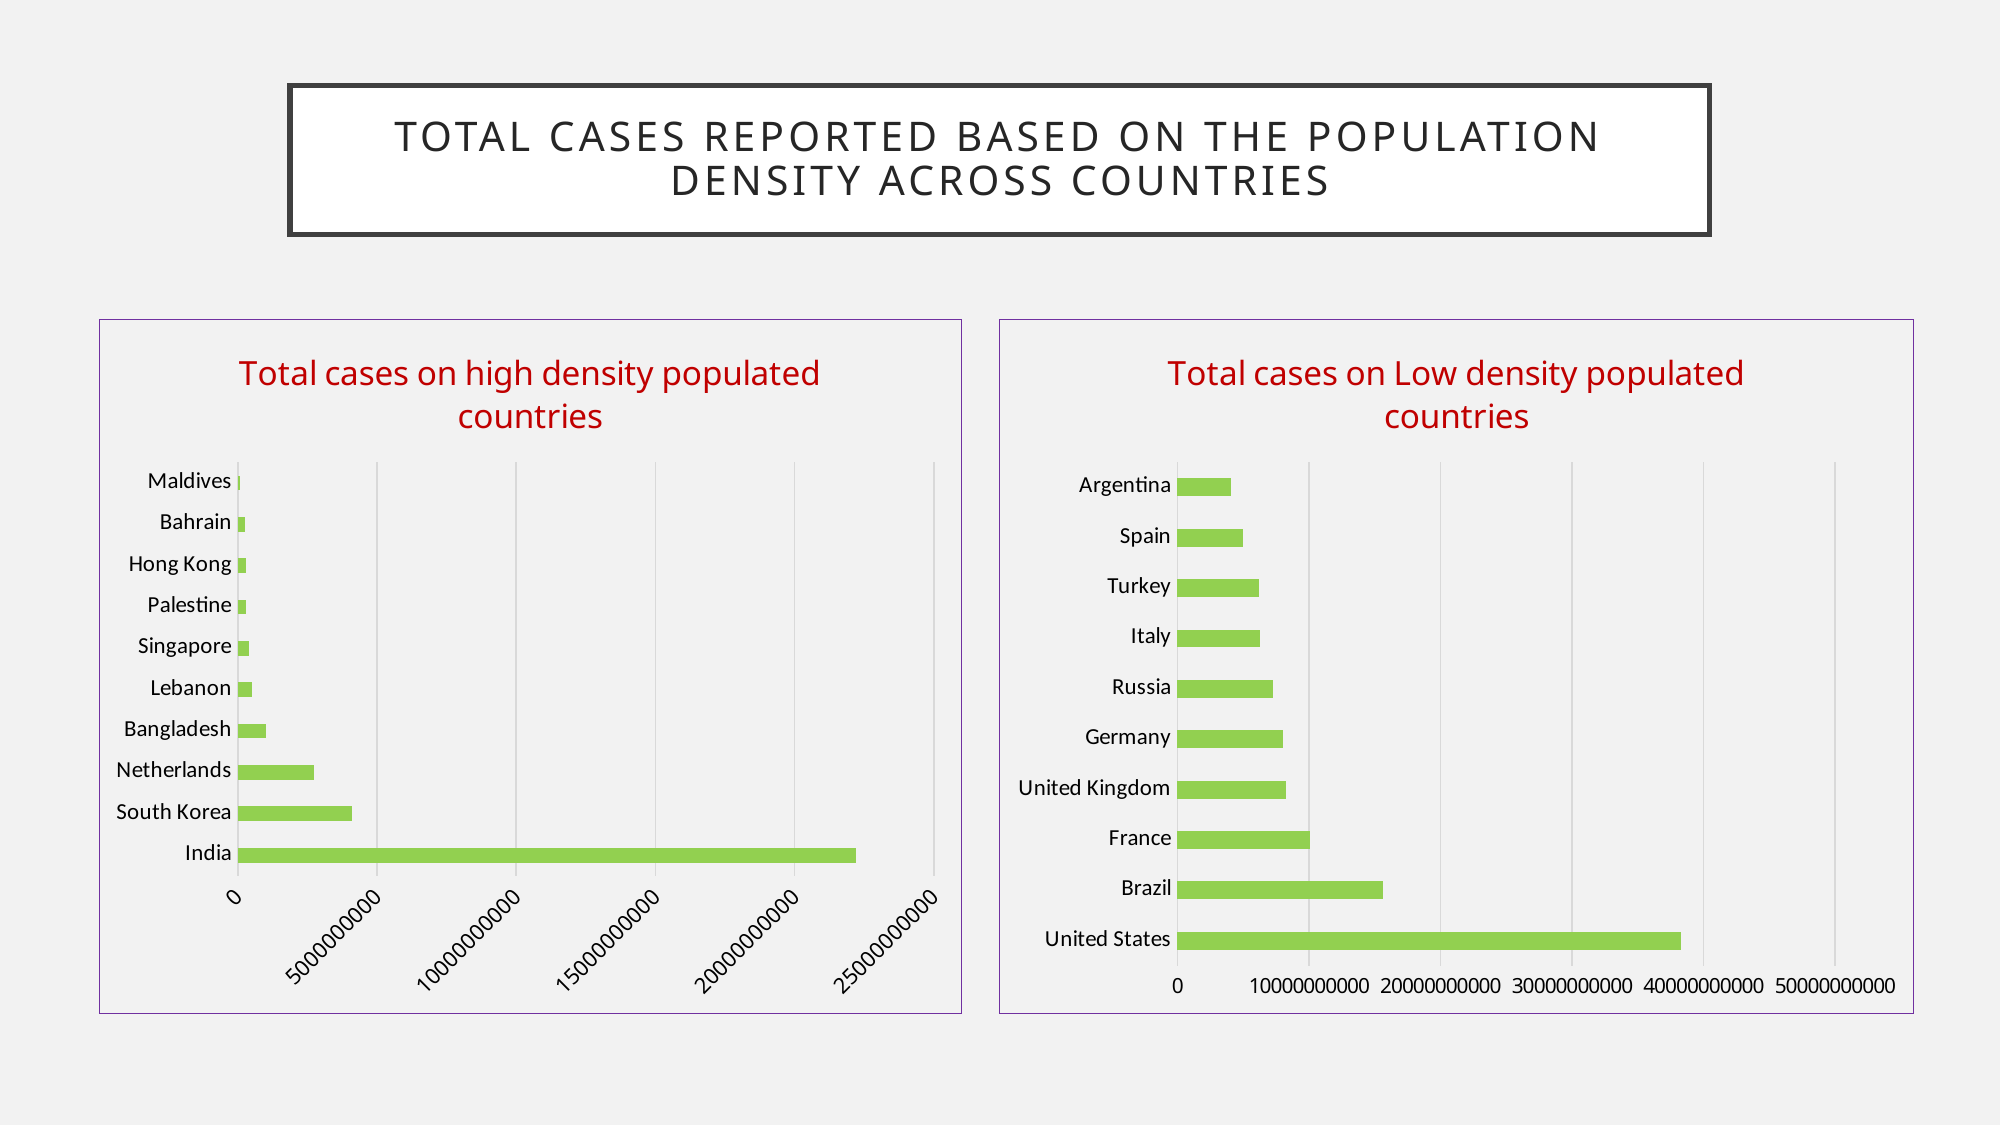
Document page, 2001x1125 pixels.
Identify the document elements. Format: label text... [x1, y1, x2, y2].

title Total cases reported based on the population density across countries [287, 83, 1712, 237]
chart [999, 318, 1914, 1014]
chart [98, 318, 962, 1014]
